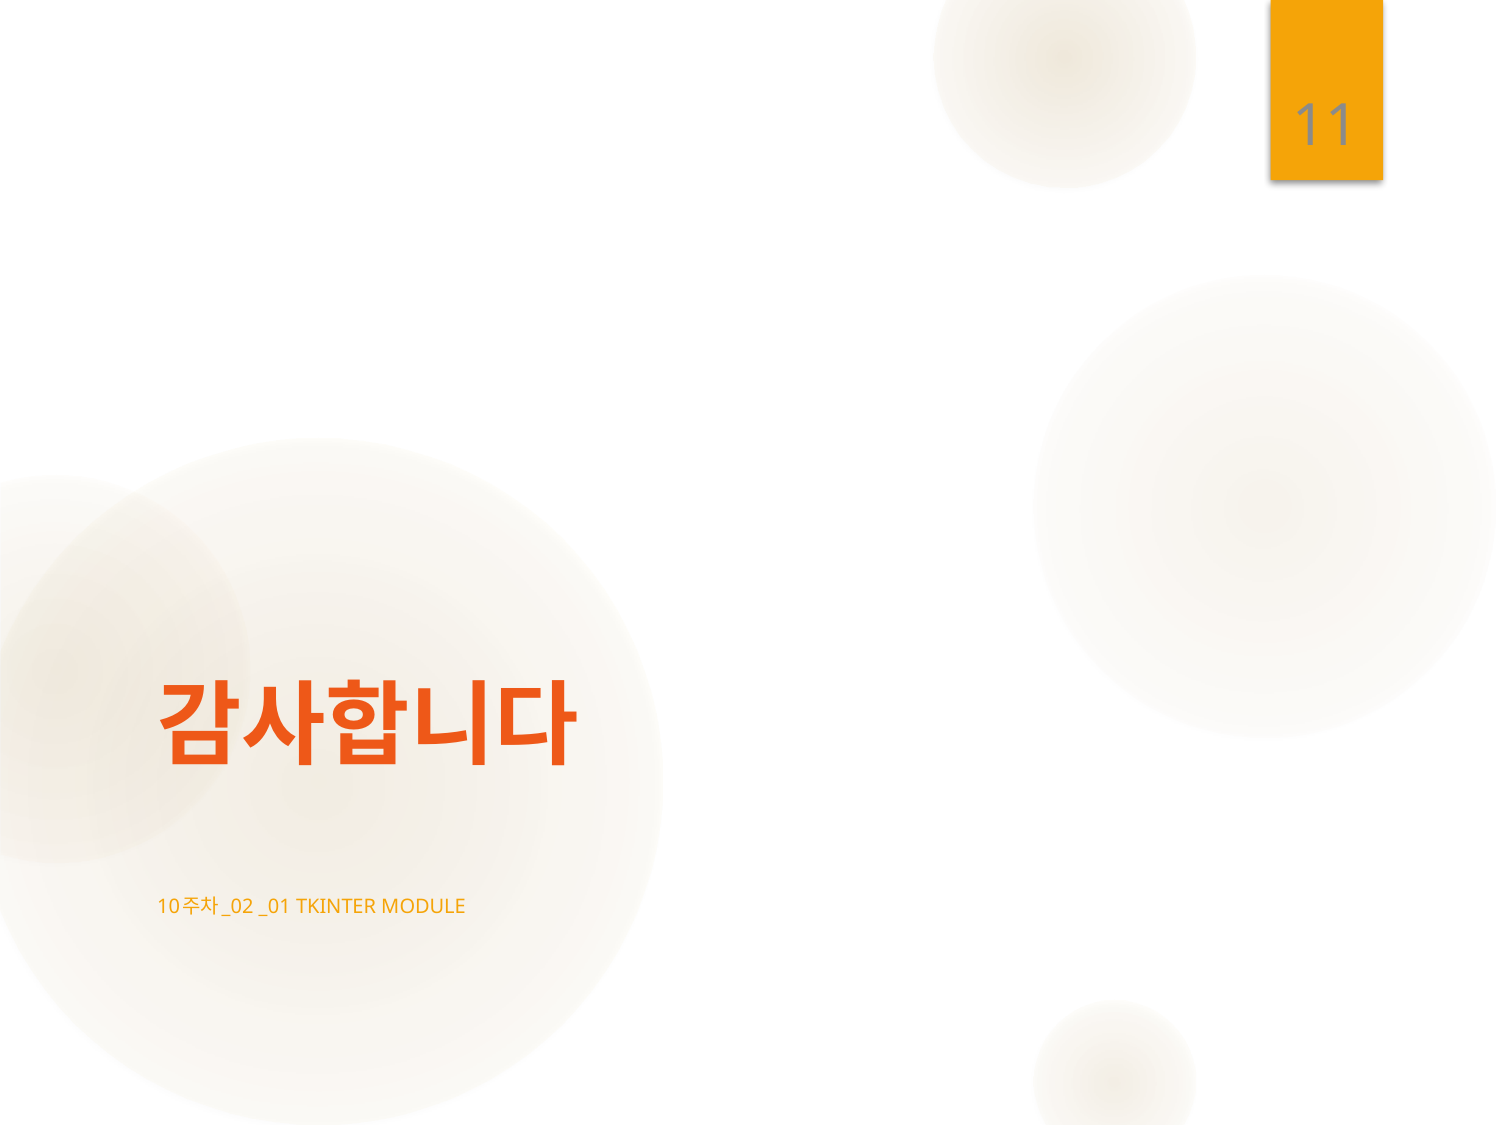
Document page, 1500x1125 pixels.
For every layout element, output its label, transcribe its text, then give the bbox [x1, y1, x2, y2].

subtitle 10주차_02 _01 tkinter module [142, 783, 1229, 925]
slide_number 11 [1273, 48, 1378, 175]
title 감사합니다 [142, 237, 1229, 783]
